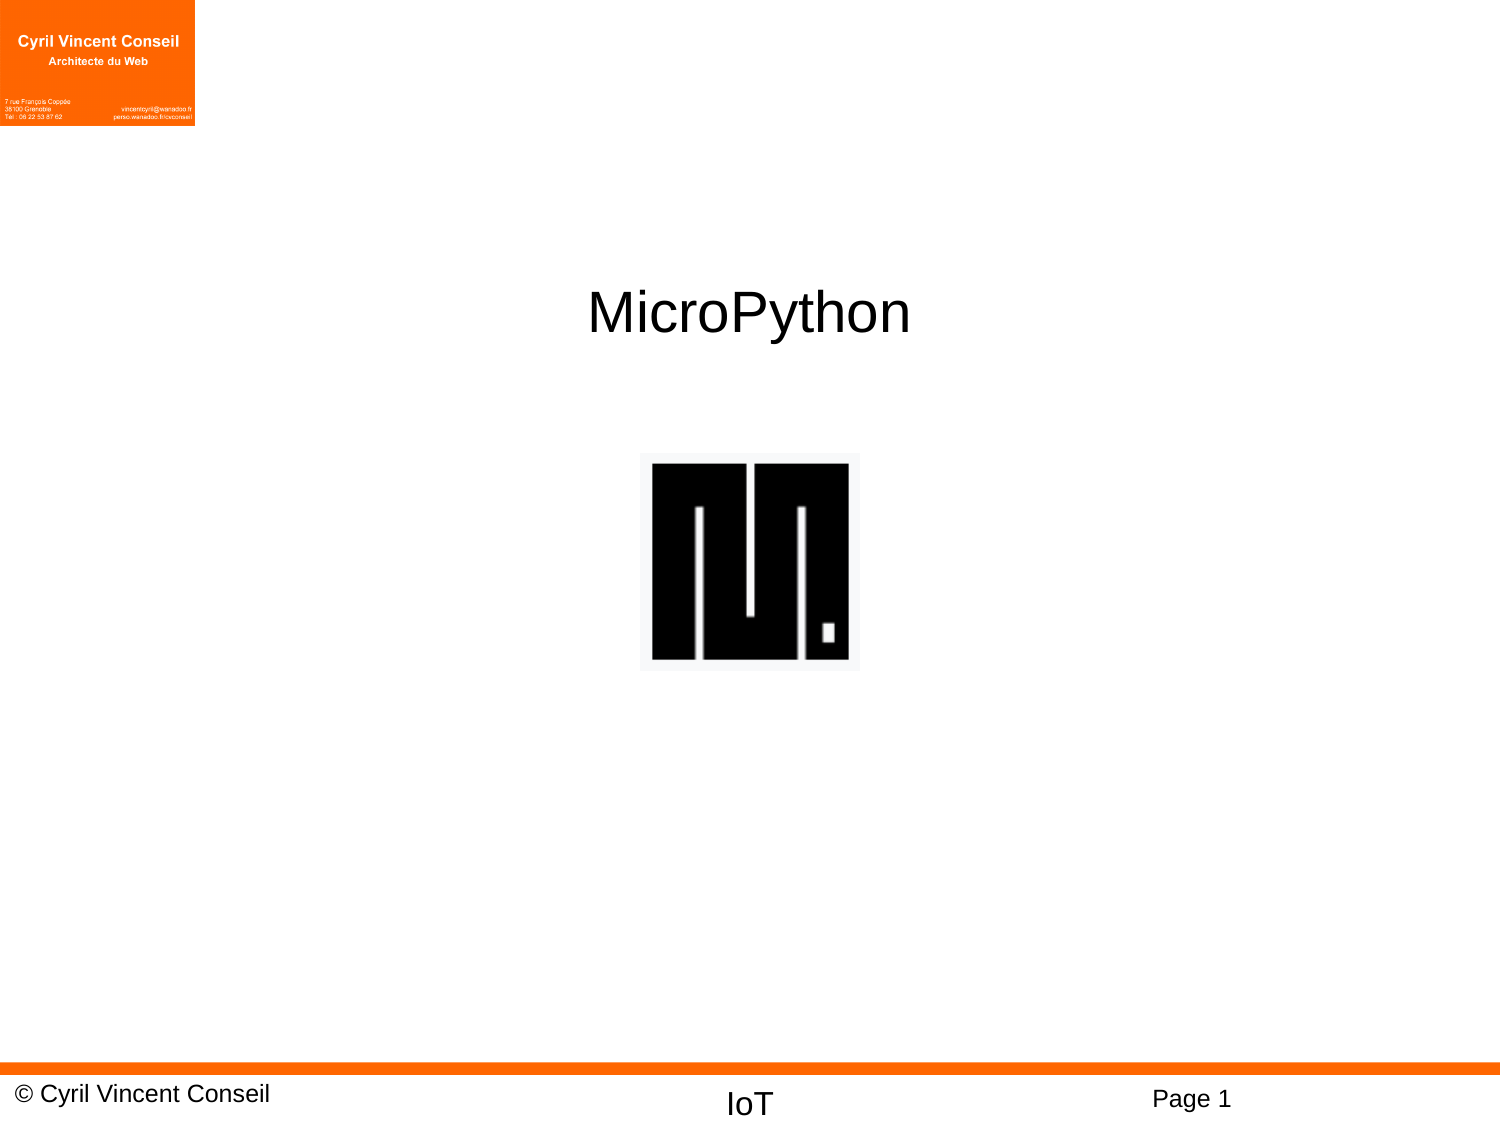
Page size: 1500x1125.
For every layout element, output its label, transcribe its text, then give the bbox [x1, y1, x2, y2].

subtitle MicroPython [225, 267, 1275, 925]
picture [640, 453, 860, 672]
picture [0, 0, 195, 126]
